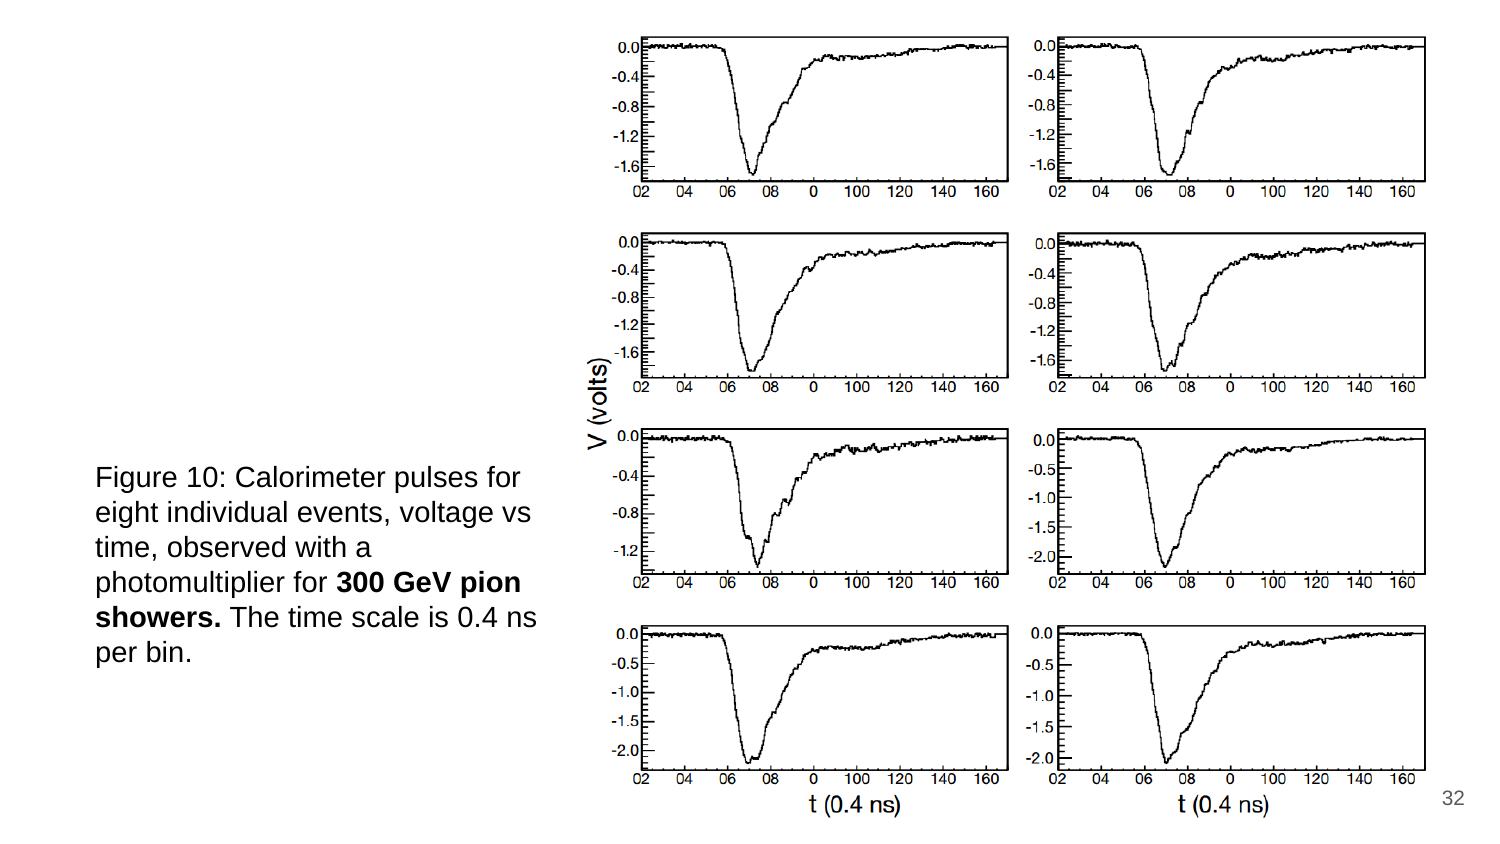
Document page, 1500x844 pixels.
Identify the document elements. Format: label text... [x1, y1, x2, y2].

picture [572, 24, 1464, 819]
slide_number 32 [1389, 764, 1480, 830]
text_box Figure 10: Calorimeter pulses for eight individual events, voltage vs time, observed with a photomultiplier for 300 GeV pion showers. The time scale is 0.4 ns per bin. [80, 317, 566, 810]
